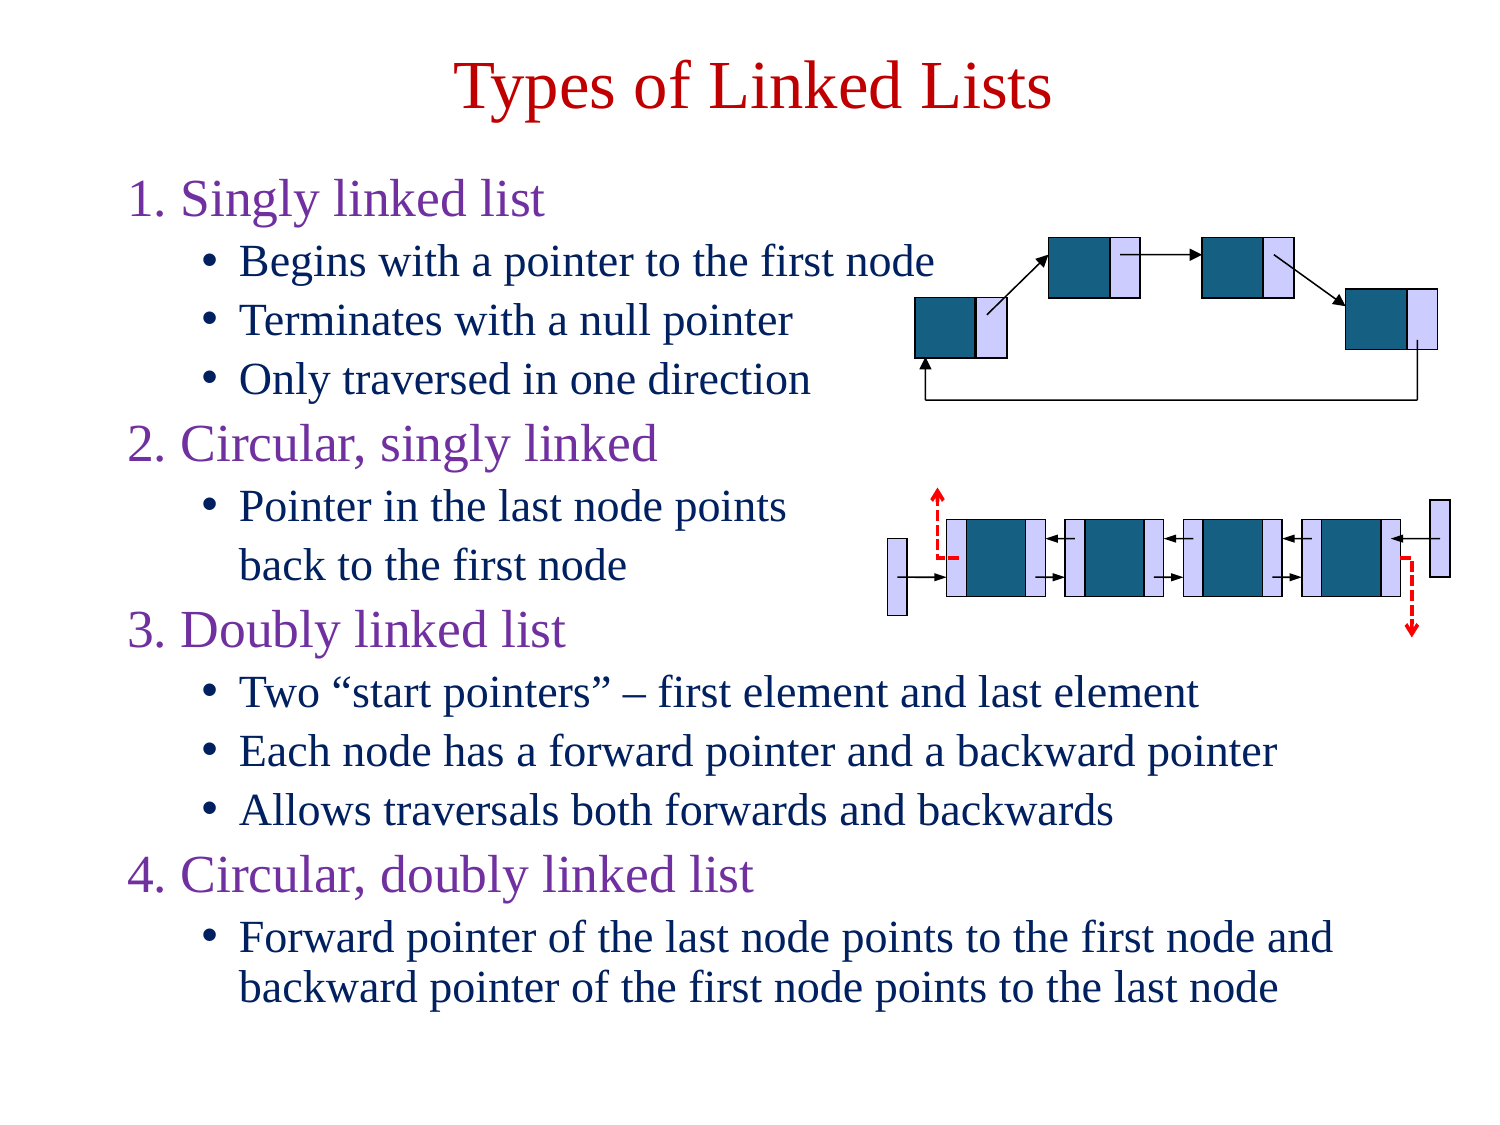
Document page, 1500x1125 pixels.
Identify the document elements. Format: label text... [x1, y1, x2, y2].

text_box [914, 236, 1438, 401]
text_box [1399, 557, 1413, 638]
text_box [936, 486, 960, 559]
title Types of Linked Lists [82, 0, 1425, 162]
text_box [886, 499, 1451, 617]
text_box 1. Singly linked list Begins with a pointer to the first node Terminates with a null pointer Only traversed in one direction 2. Circular, singly linked Pointer in the last node points back to the first node 3. Doubly linked list Two “start pointers” – first element and last element Each node has a forward pointer and a backward pointer Allows traversals both forwards and backwards 4. Circular, doubly linked list Forward pointer of the last node points to the first node and backward pointer of the first node points to the last node [37, 162, 1475, 1025]
